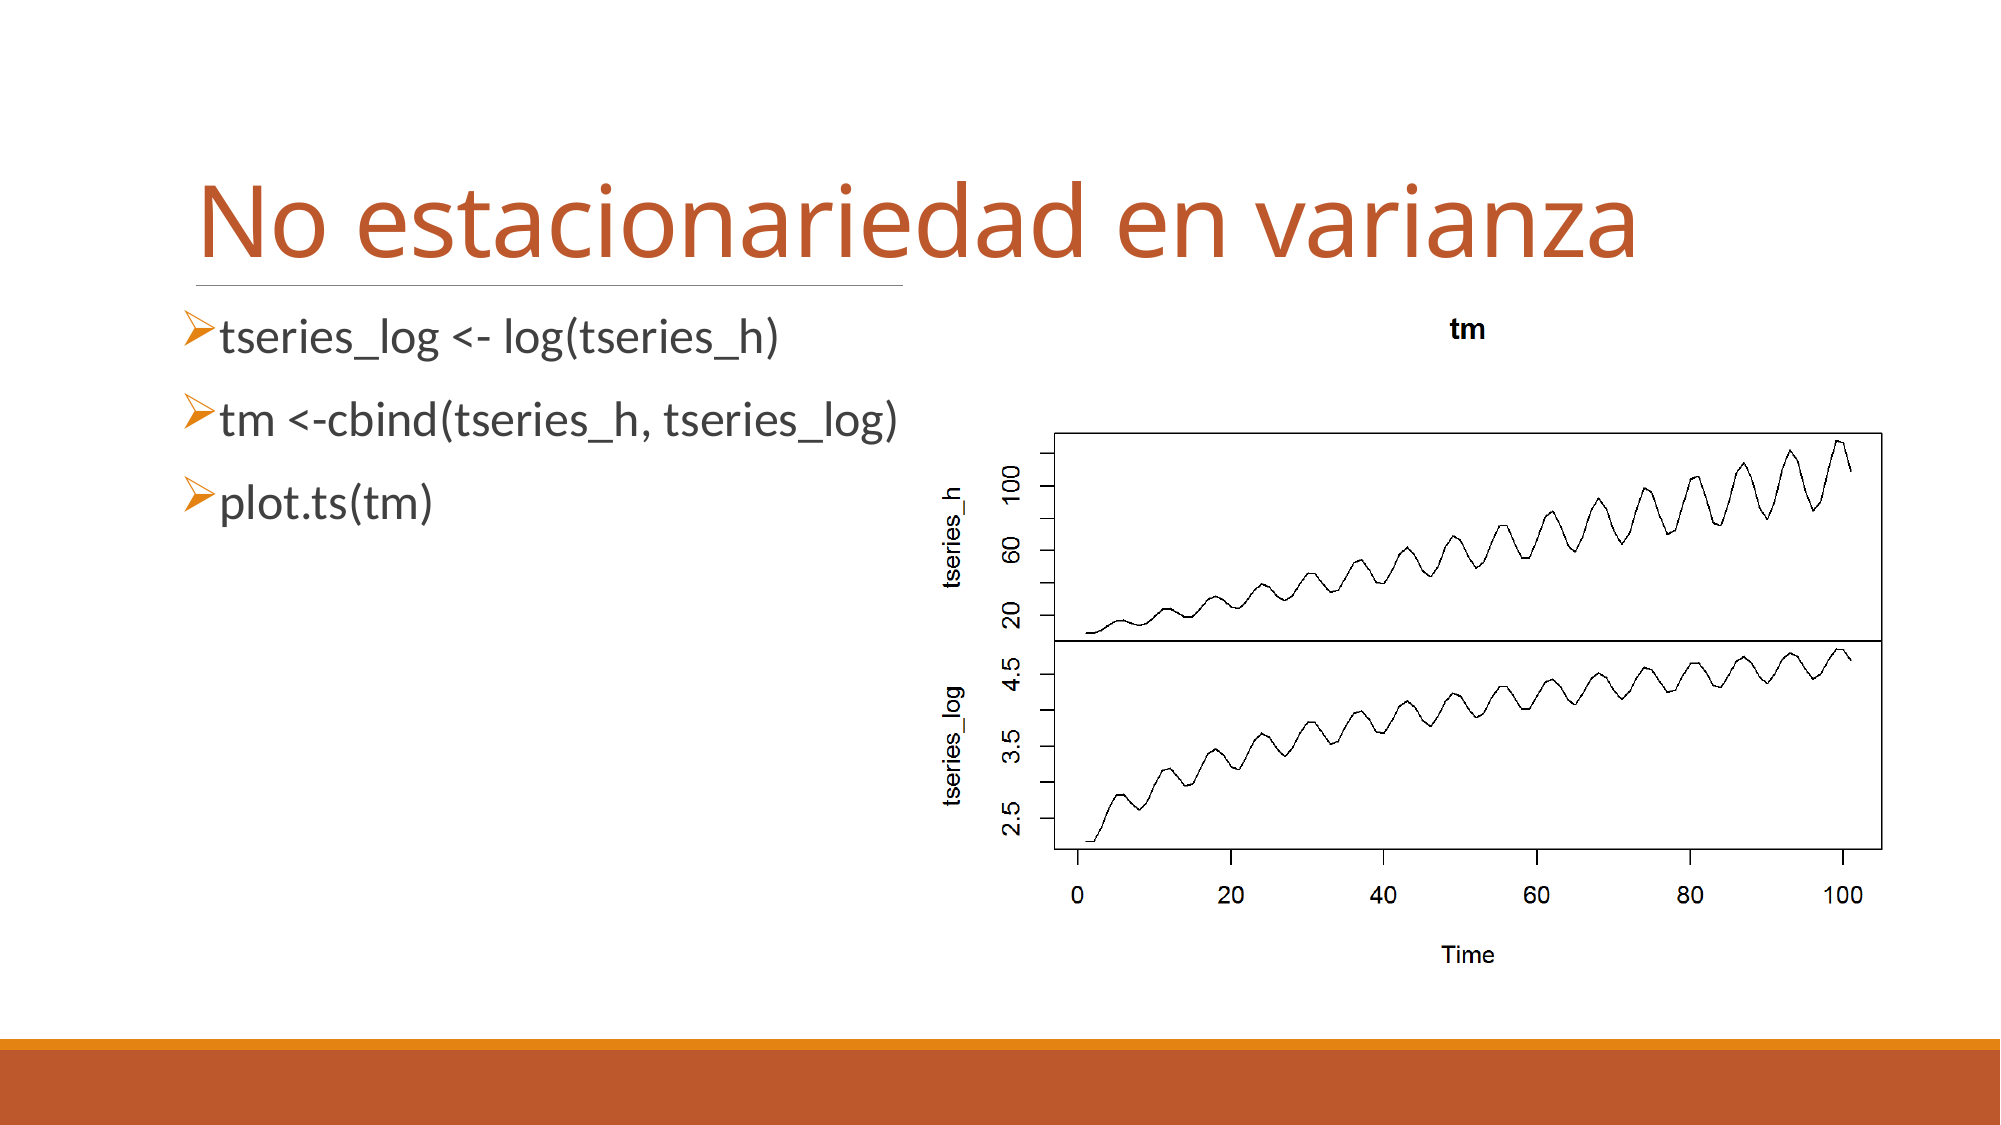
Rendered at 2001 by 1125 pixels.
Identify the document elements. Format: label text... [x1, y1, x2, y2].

picture [903, 284, 1944, 1028]
title No estacionariedad en varianza [180, 47, 1830, 285]
list tseries_log <- log(tseries_h) tm <-cbind(tseries_h, tseries_log) plot.ts(tm) [180, 302, 900, 963]
